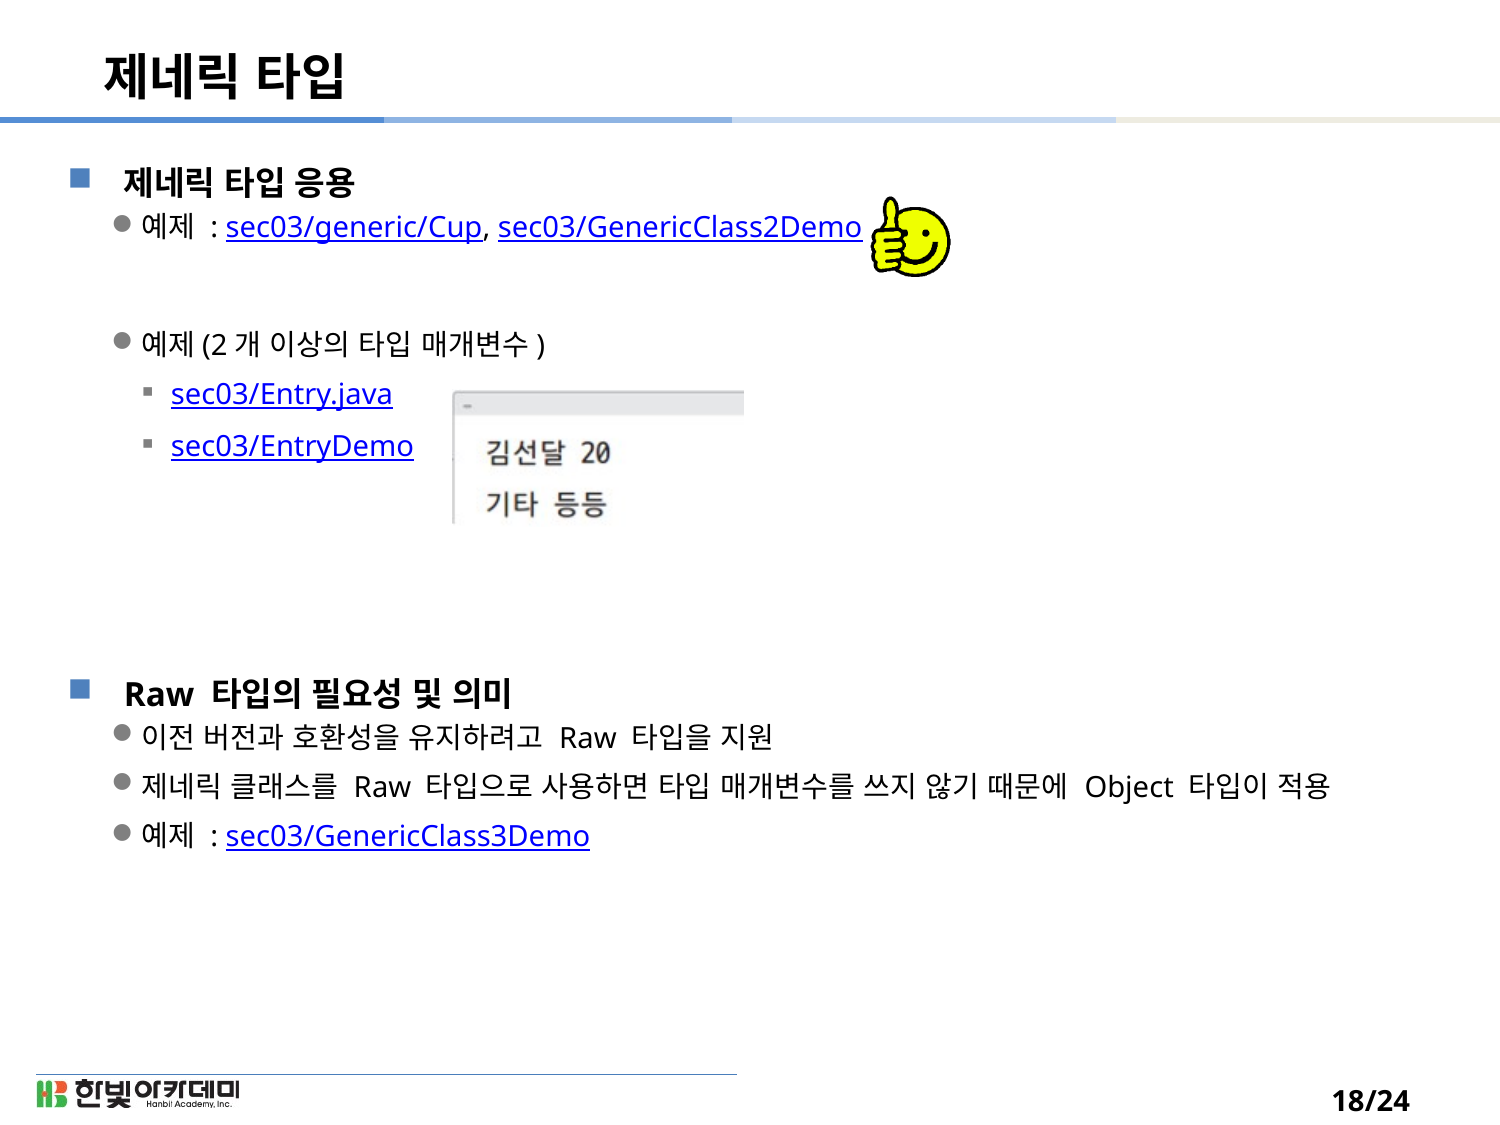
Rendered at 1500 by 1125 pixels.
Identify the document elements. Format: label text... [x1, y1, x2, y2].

picture [452, 389, 745, 528]
title 제네릭 타입 [88, 30, 1330, 121]
picture [868, 193, 952, 277]
list 제네릭 타입 응용 예제 : sec03/generic/Cup, sec03/GenericClass2Demo 예제(2개 이상의 타입 매개변수) sec03/Entry.java sec03/EntryDemo Raw 타입의 필요성 및 의미 이전 버전과 호환성을 유지하려고 Raw 타입을 지원 제네릭 클래스를 Raw 타입으로 사용하면 타입 매개변수를 쓰지 않기 때문에 Object 타입이 적용 예제 : sec03/GenericClass3Demo [52, 134, 1436, 1083]
picture [36, 1079, 239, 1108]
